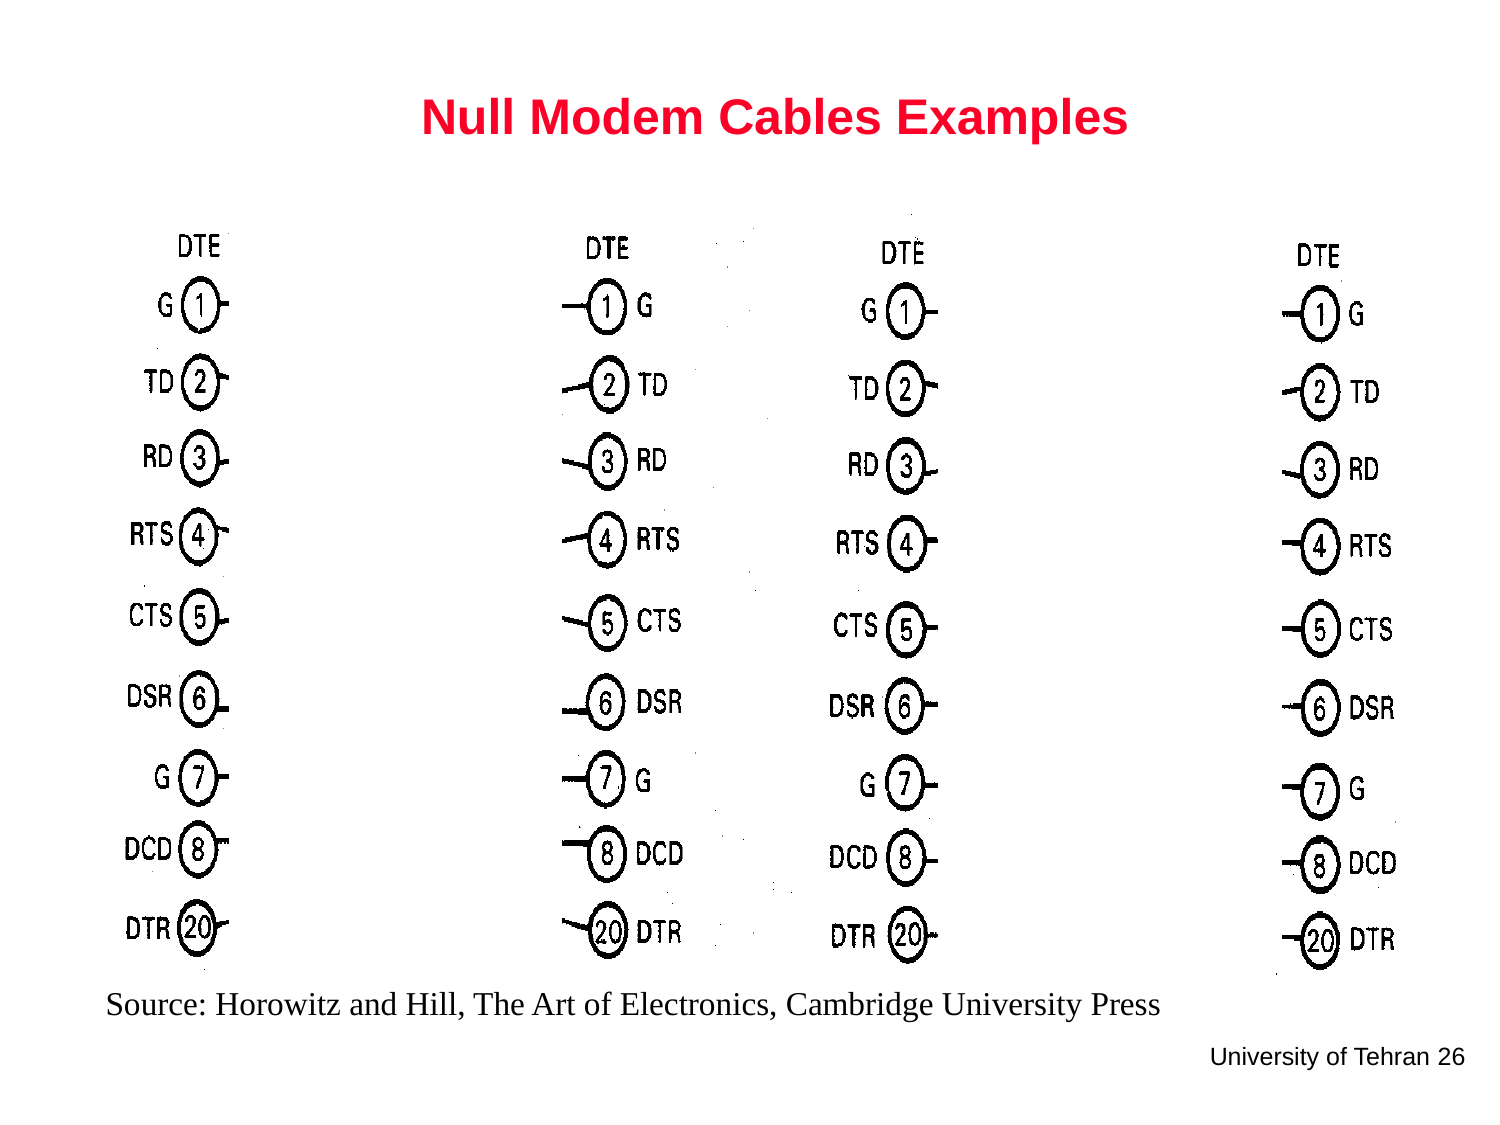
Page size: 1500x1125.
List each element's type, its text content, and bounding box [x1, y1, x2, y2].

picture [99, 212, 1413, 976]
text_box Source: Horowitz and Hill, The Art of Electronics, Cambridge University Press [90, 974, 1178, 1030]
title Null Modem Cables Examples [112, 62, 1438, 175]
